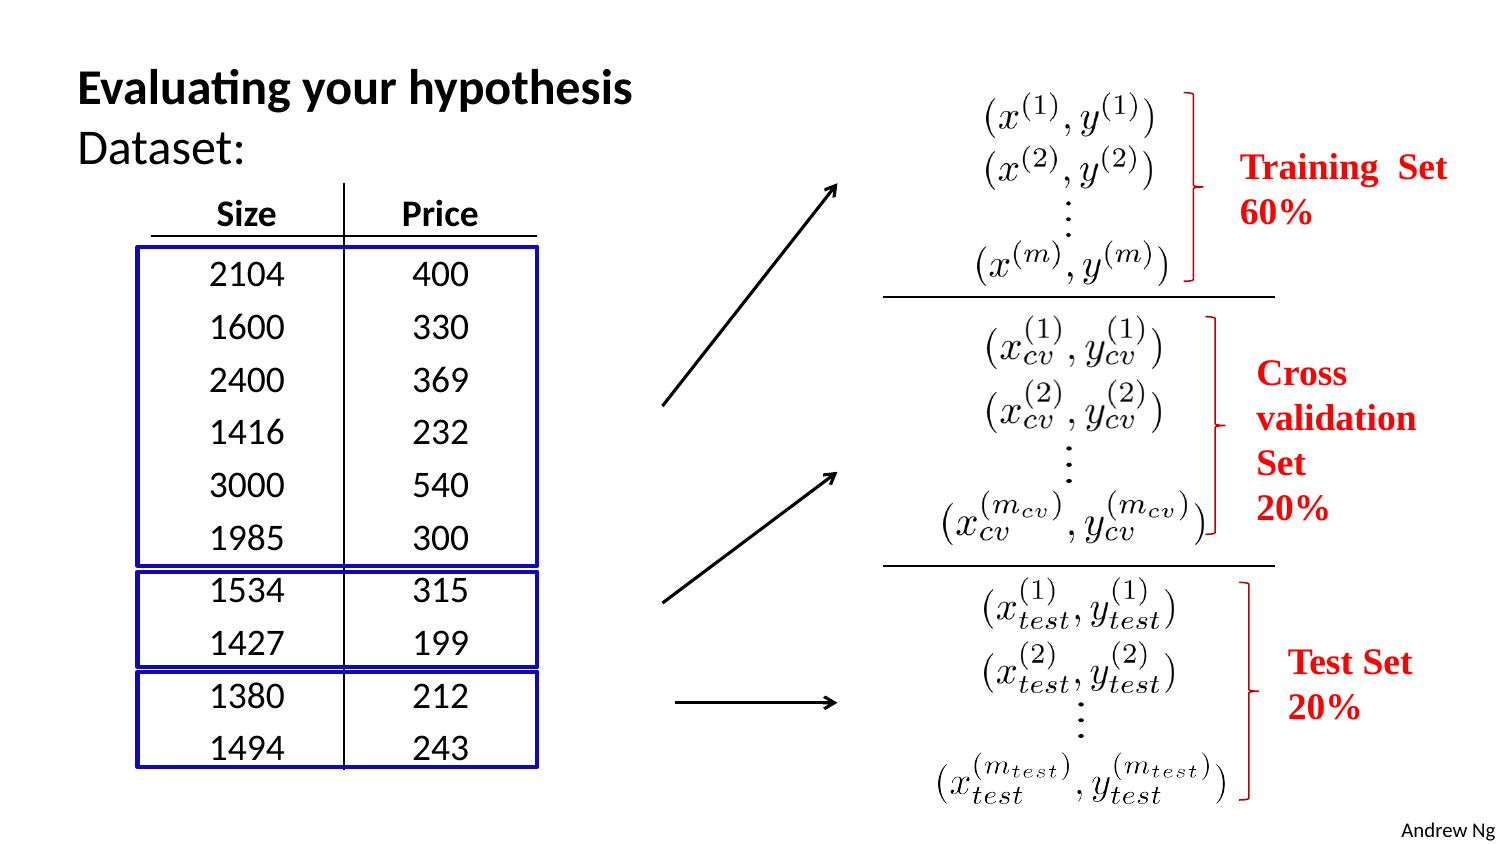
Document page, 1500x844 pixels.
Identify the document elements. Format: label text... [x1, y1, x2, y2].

picture [986, 315, 1161, 369]
table_cell 2104 [151, 237, 343, 245]
picture [984, 641, 1174, 693]
picture [943, 490, 1204, 545]
text_box [135, 670, 539, 769]
text_box [1183, 91, 1204, 283]
picture [984, 577, 1174, 629]
text_box Test Set 20% [1273, 629, 1448, 735]
table_header Price [345, 183, 537, 235]
text_box Cross validation Set 20% [1241, 340, 1500, 536]
picture [1066, 446, 1072, 483]
text_box [1205, 315, 1226, 536]
text_box [135, 570, 539, 669]
text_box [135, 245, 539, 568]
picture [1066, 201, 1072, 238]
text_box Training Set 60% [1224, 134, 1484, 240]
text_box [1238, 581, 1260, 801]
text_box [662, 182, 838, 407]
picture [986, 145, 1153, 191]
text_box Evaluating your hypothesis Dataset: [62, 46, 838, 182]
picture [986, 92, 1153, 138]
table_cell 400 [345, 237, 537, 245]
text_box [662, 471, 838, 604]
picture [938, 752, 1226, 804]
picture [1078, 702, 1084, 738]
table_header Size [150, 183, 343, 235]
picture [986, 379, 1161, 433]
picture [976, 240, 1168, 286]
